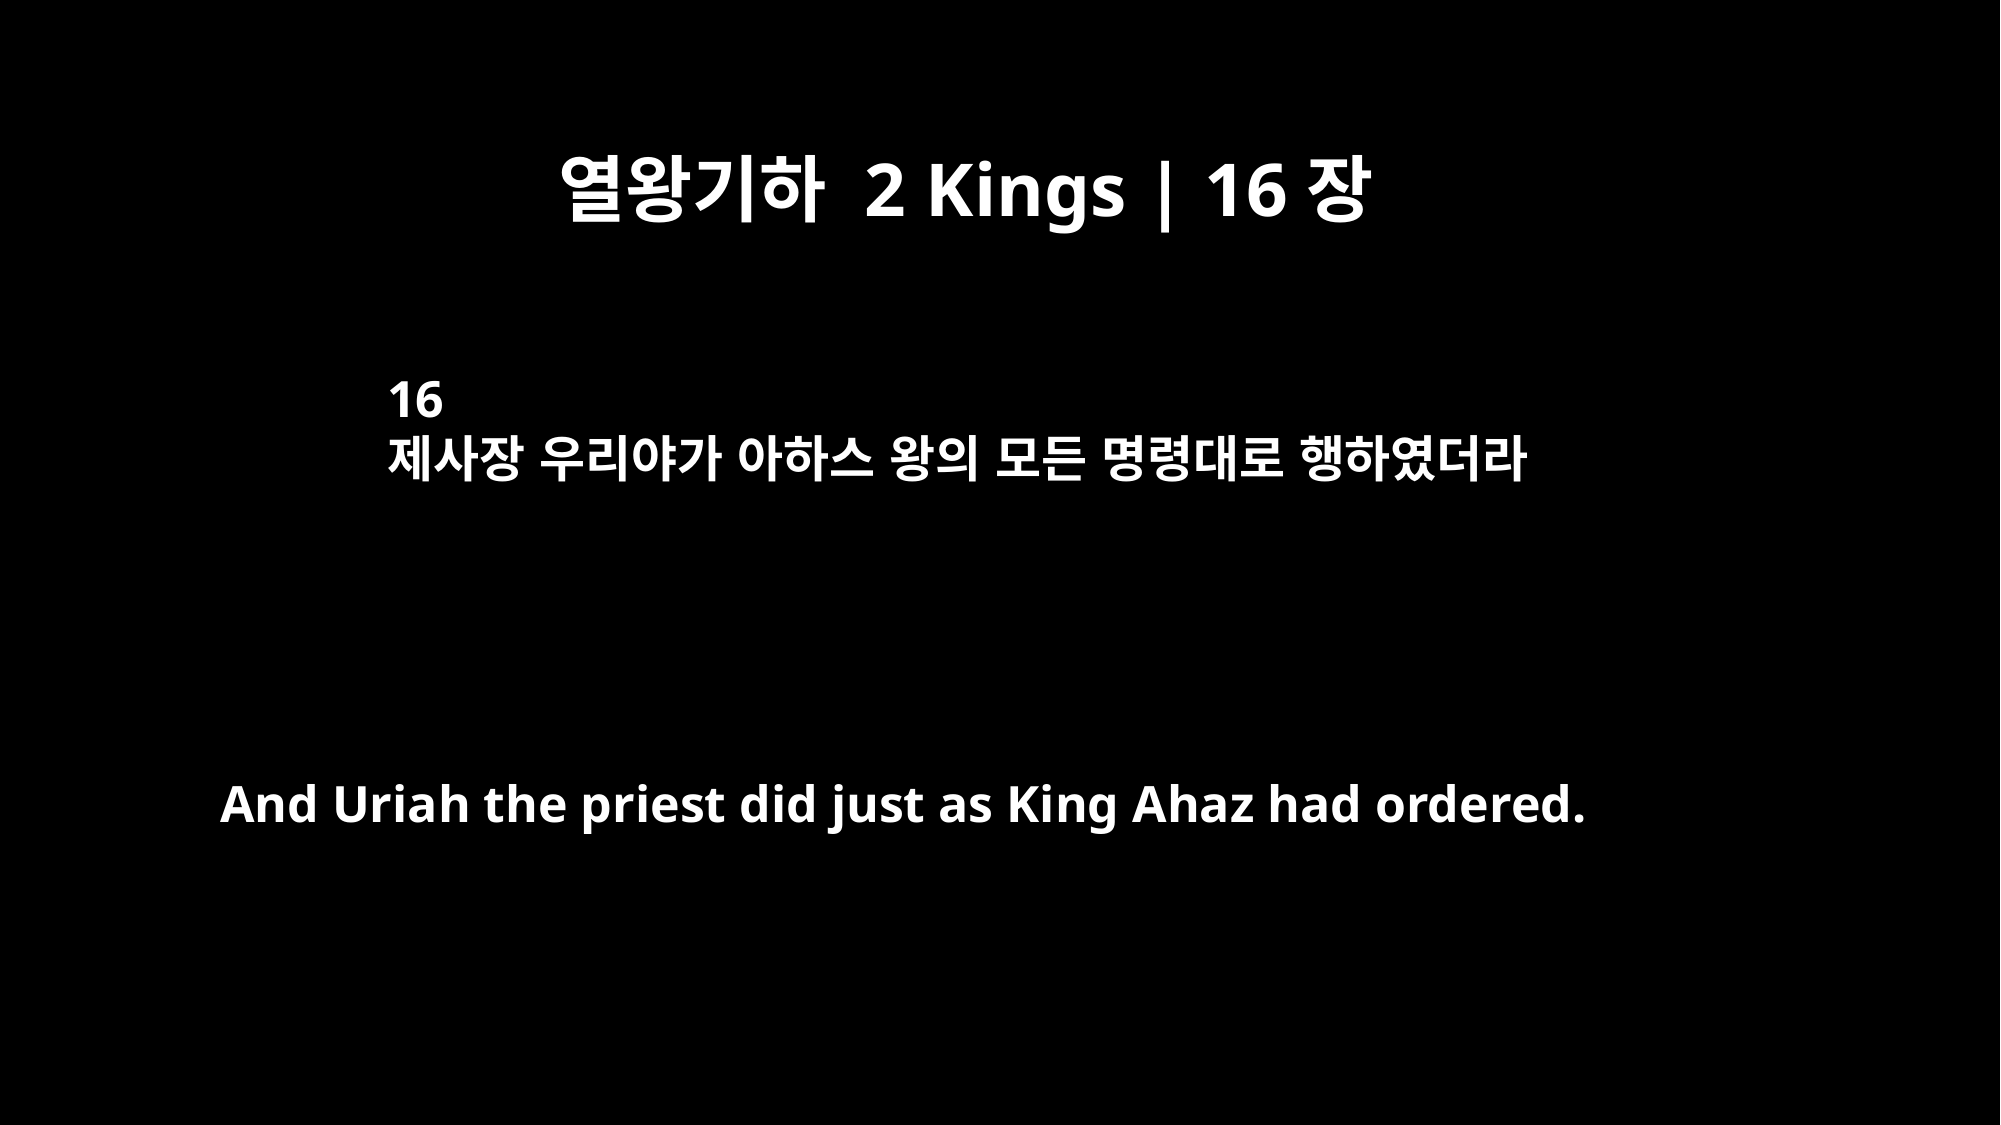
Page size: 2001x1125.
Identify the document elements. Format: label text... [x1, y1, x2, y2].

text_box 16 제사장 우리야가 아하스 왕의 모든 명령대로 행하였더라 [372, 359, 1545, 495]
text_box And Uriah the priest did just as King Ahaz had ordered. [205, 764, 1602, 840]
text_box 열왕기하 2 Kings | 16장 [543, 136, 1389, 239]
